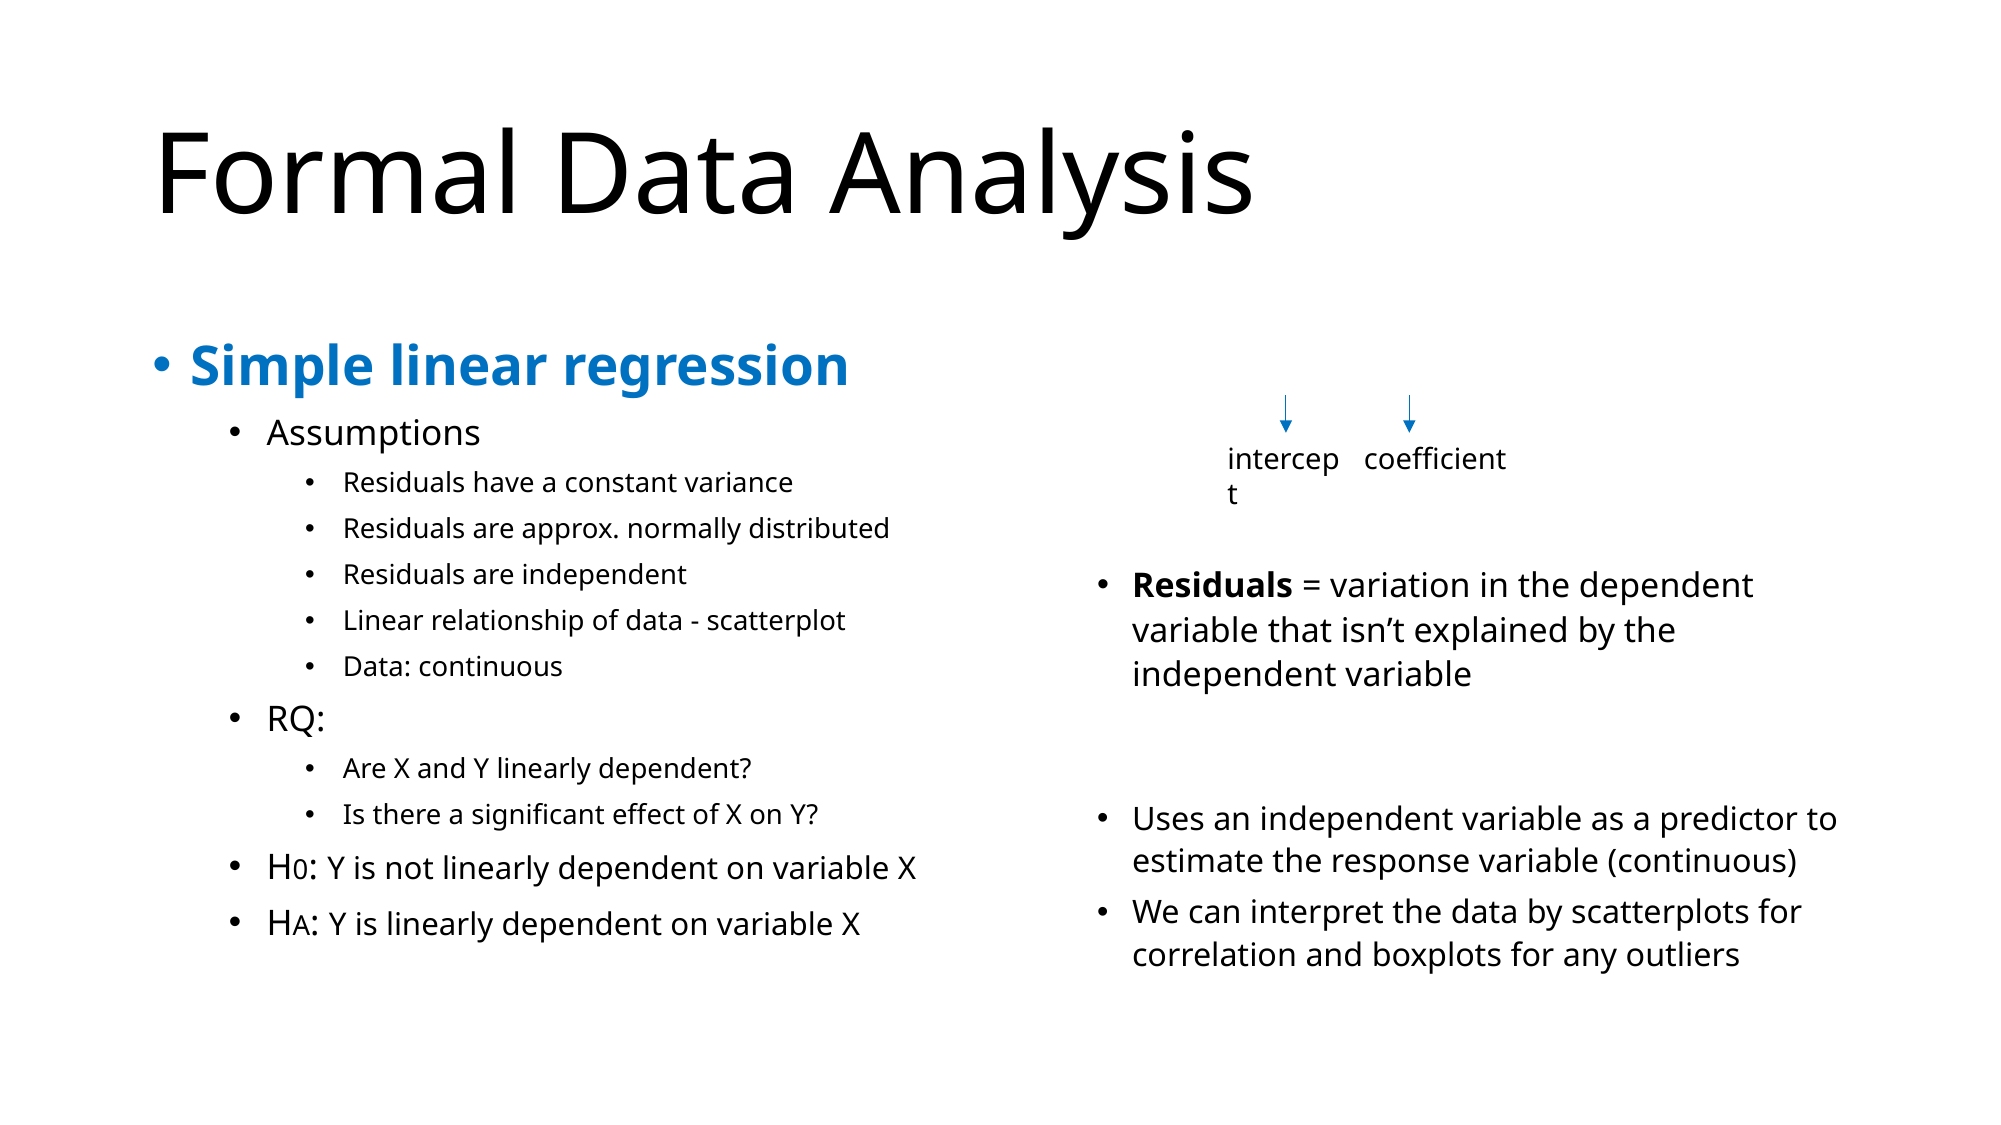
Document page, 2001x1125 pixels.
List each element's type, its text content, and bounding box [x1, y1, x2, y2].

text_box intercept [1212, 432, 1360, 518]
text_box coefficient [1349, 432, 1526, 483]
list Simple linear regression Assumptions Residuals have a constant variance Residuals are approx. normally distributed Residuals are independent Linear relationship of data - scatterplot Data: continuous RQ: Are X and Y linearly dependent? Is there a significant effect of X on Y? H0: Y is not linearly dependent on variable X HA: Y is linearly dependent on variable X [137, 316, 988, 1014]
title Formal Data Analysis [137, 59, 1863, 278]
